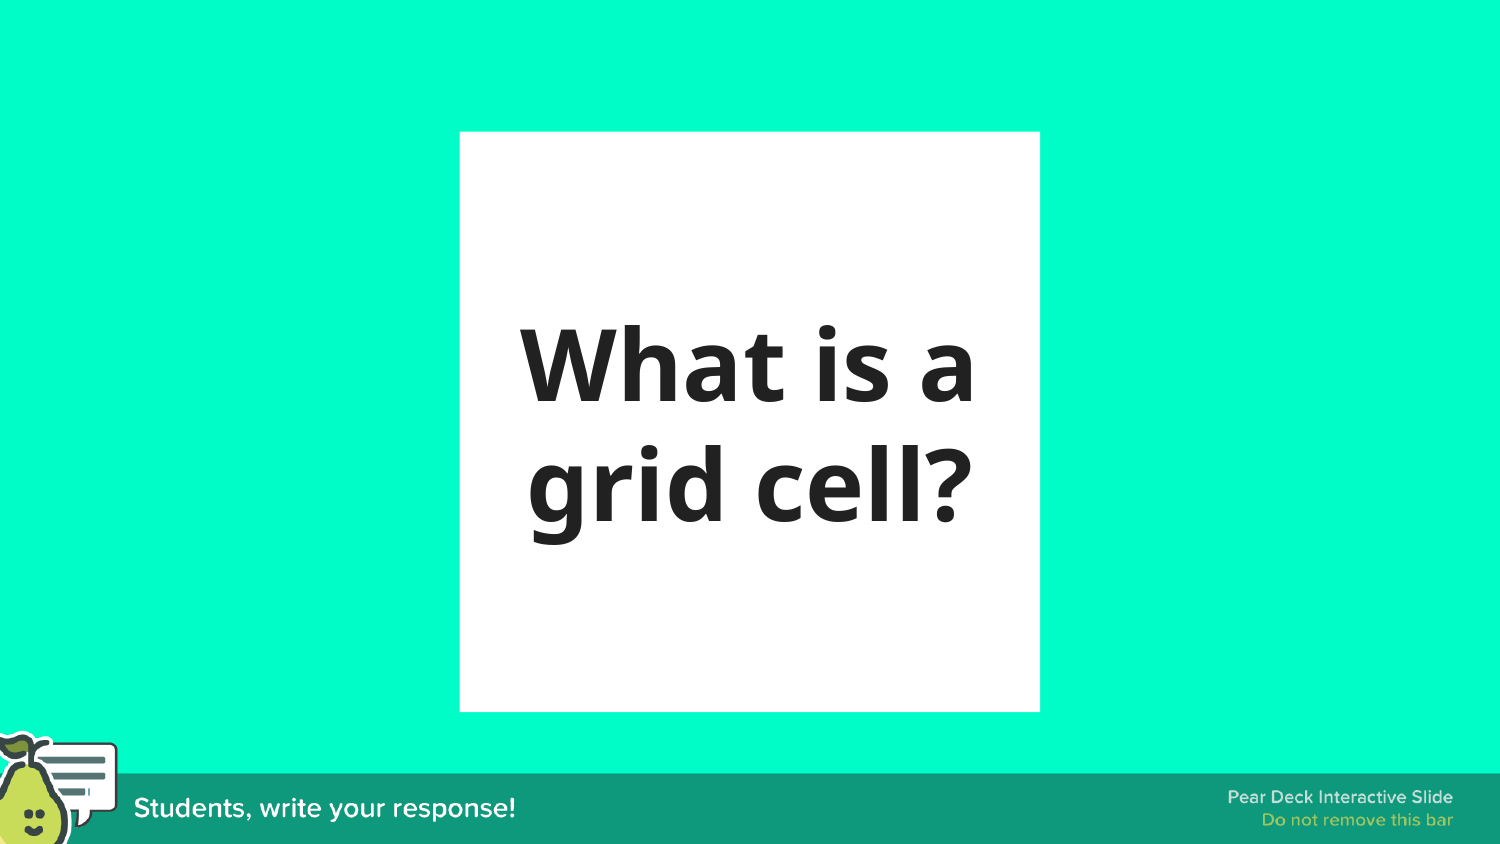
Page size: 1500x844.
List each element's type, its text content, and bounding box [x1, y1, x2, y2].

title What is a grid cell? [459, 131, 1041, 713]
picture [0, 726, 1500, 844]
